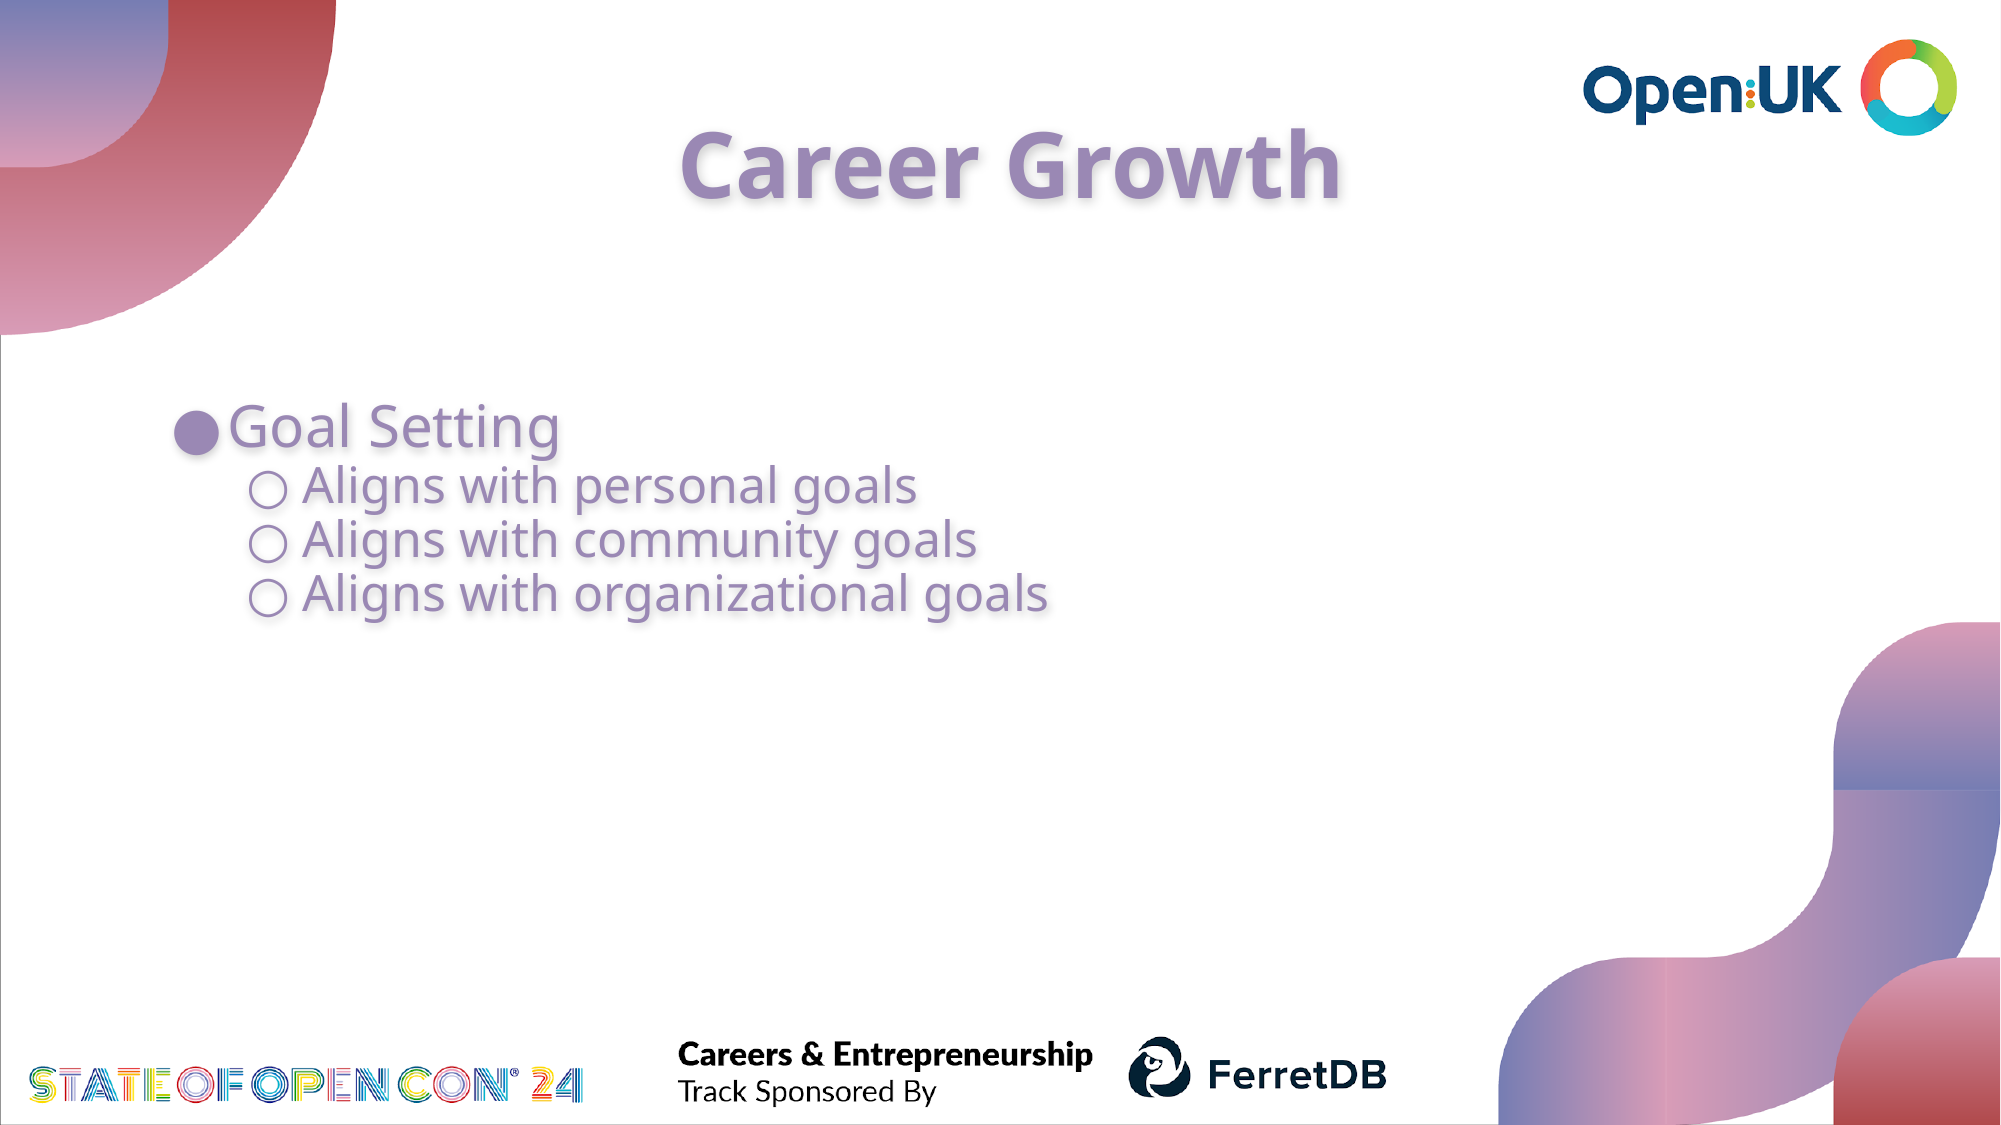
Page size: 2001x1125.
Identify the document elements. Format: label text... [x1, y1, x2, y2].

title Career Growth [137, 59, 1863, 278]
list Goal Setting Aligns with personal goals Aligns with community goals Aligns with organizational goals [137, 299, 1863, 1014]
picture [0, 0, 2001, 1125]
